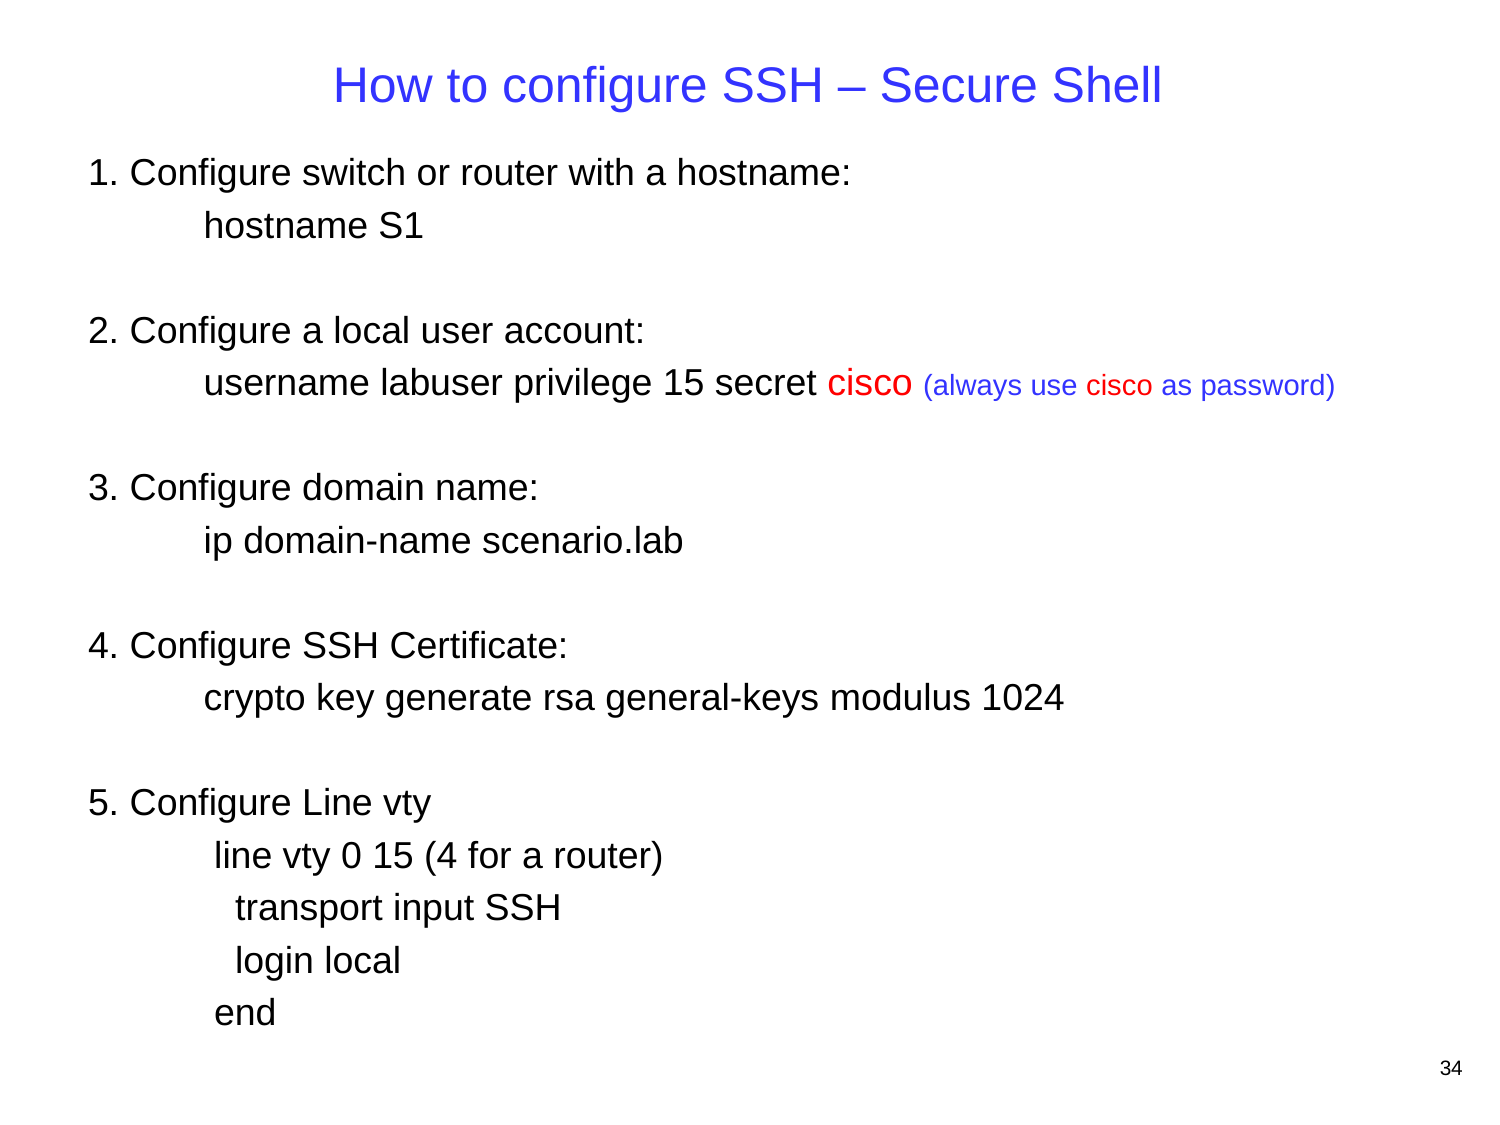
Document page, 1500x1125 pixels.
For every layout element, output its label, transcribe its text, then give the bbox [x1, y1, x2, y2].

slide_number 34 [1422, 1046, 1479, 1095]
title How to configure SSH – Secure Shell [73, 30, 1424, 135]
list 1. Configure switch or router with a hostname: hostname S1 2. Configure a local user account: username labuser privilege 15 secret cisco (always use cisco as password) 3. Configure domain name: ip domain-name scenario.lab 4. Configure SSH Certificate: crypto key generate rsa general-keys modulus 1024 5. Configure Line vty line vty 0 15 (4 for a router) transport input SSH login local end [73, 140, 1424, 1094]
